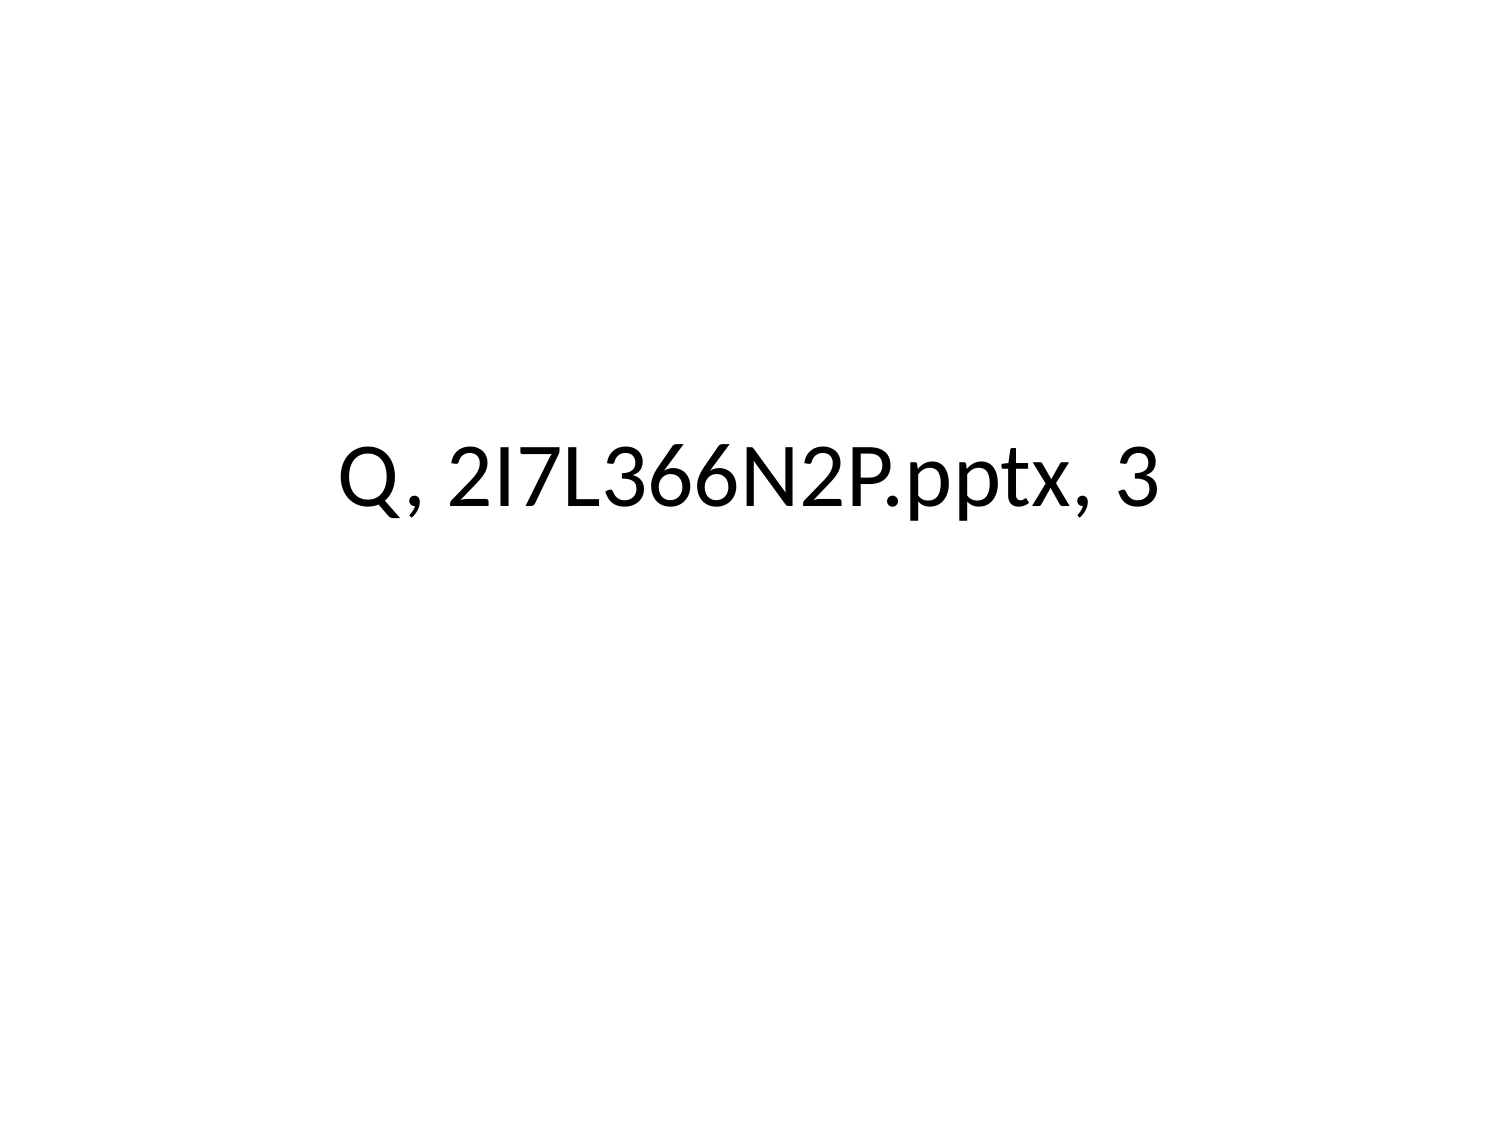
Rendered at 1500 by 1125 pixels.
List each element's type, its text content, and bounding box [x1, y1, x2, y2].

title Q, 2I7L366N2P.pptx, 3 [112, 349, 1388, 591]
